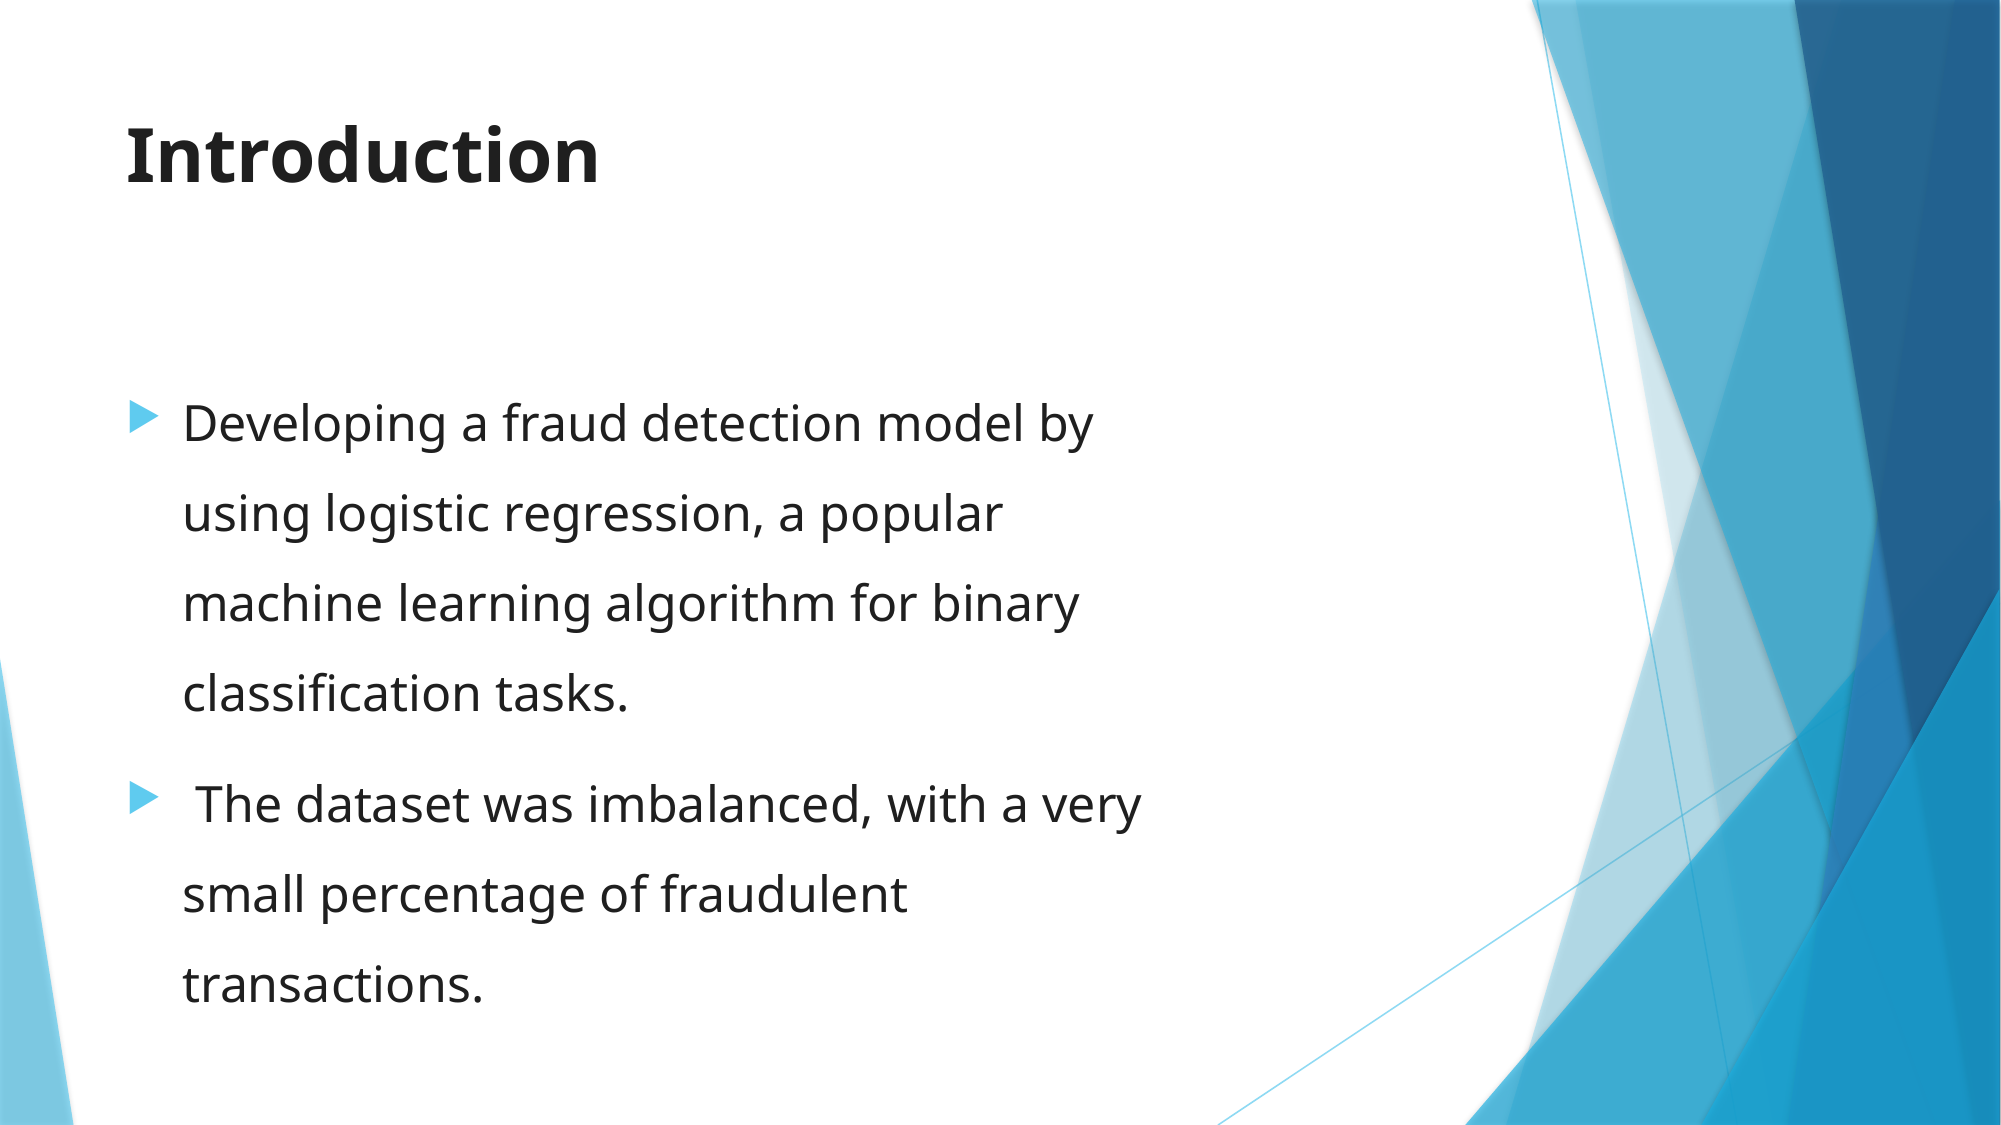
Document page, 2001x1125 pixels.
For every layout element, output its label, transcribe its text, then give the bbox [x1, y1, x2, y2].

list Developing a fraud detection model by using logistic regression, a popular machine learning algorithm for binary classification tasks. The dataset was imbalanced, with a very small percentage of fraudulent transactions. [111, 354, 1181, 689]
title Introduction [111, 99, 1522, 317]
